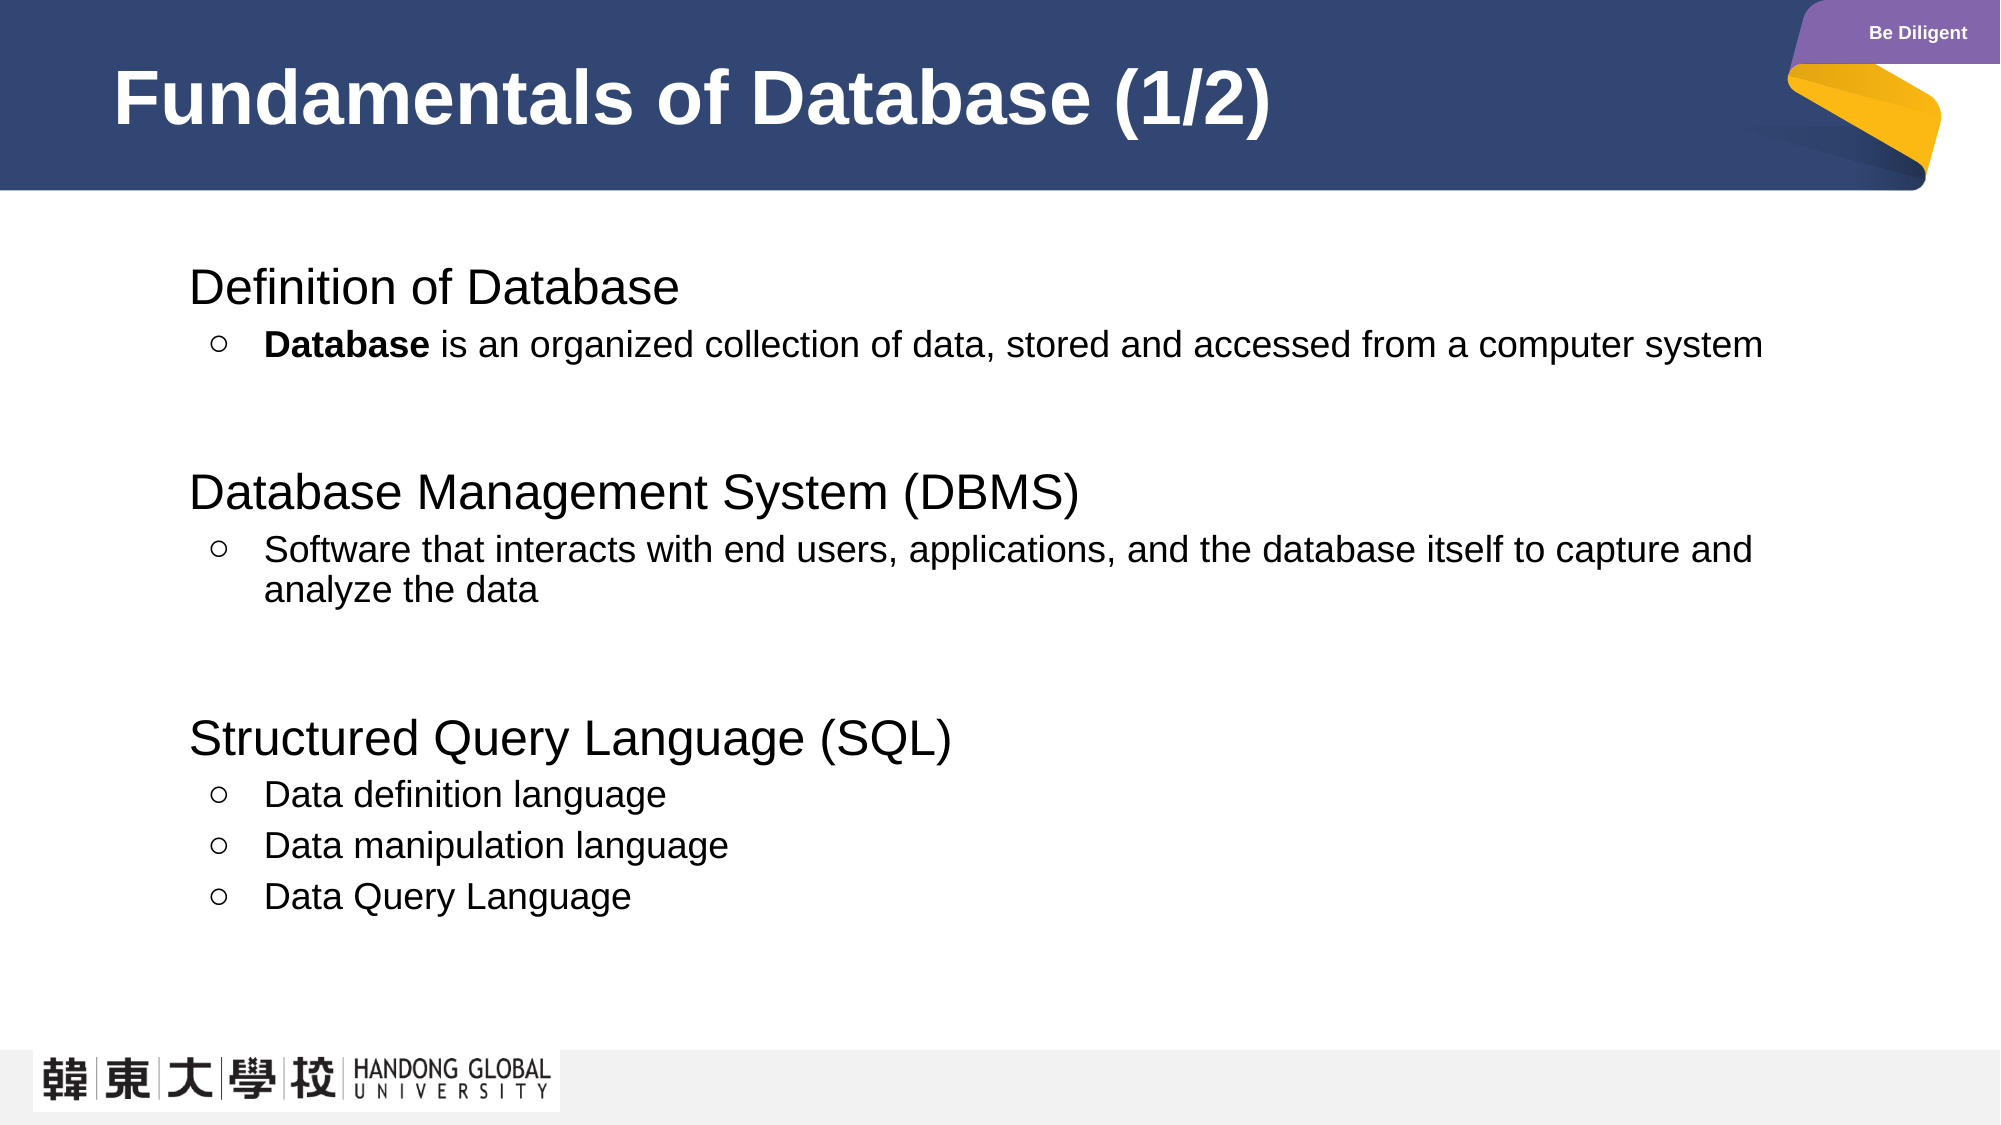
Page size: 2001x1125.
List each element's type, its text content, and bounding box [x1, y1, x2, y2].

title Fundamentals of Database (1/2) [114, 9, 1886, 190]
picture [33, 1048, 560, 1112]
list Definition of Database Database is an organized collection of data, stored and accessed from a computer system Database Management System (DBMS) Software that interacts with end users, applications, and the database itself to capture and analyze the data Structured Query Language (SQL) Data definition language Data manipulation language Data Query Language [114, 234, 1886, 1014]
